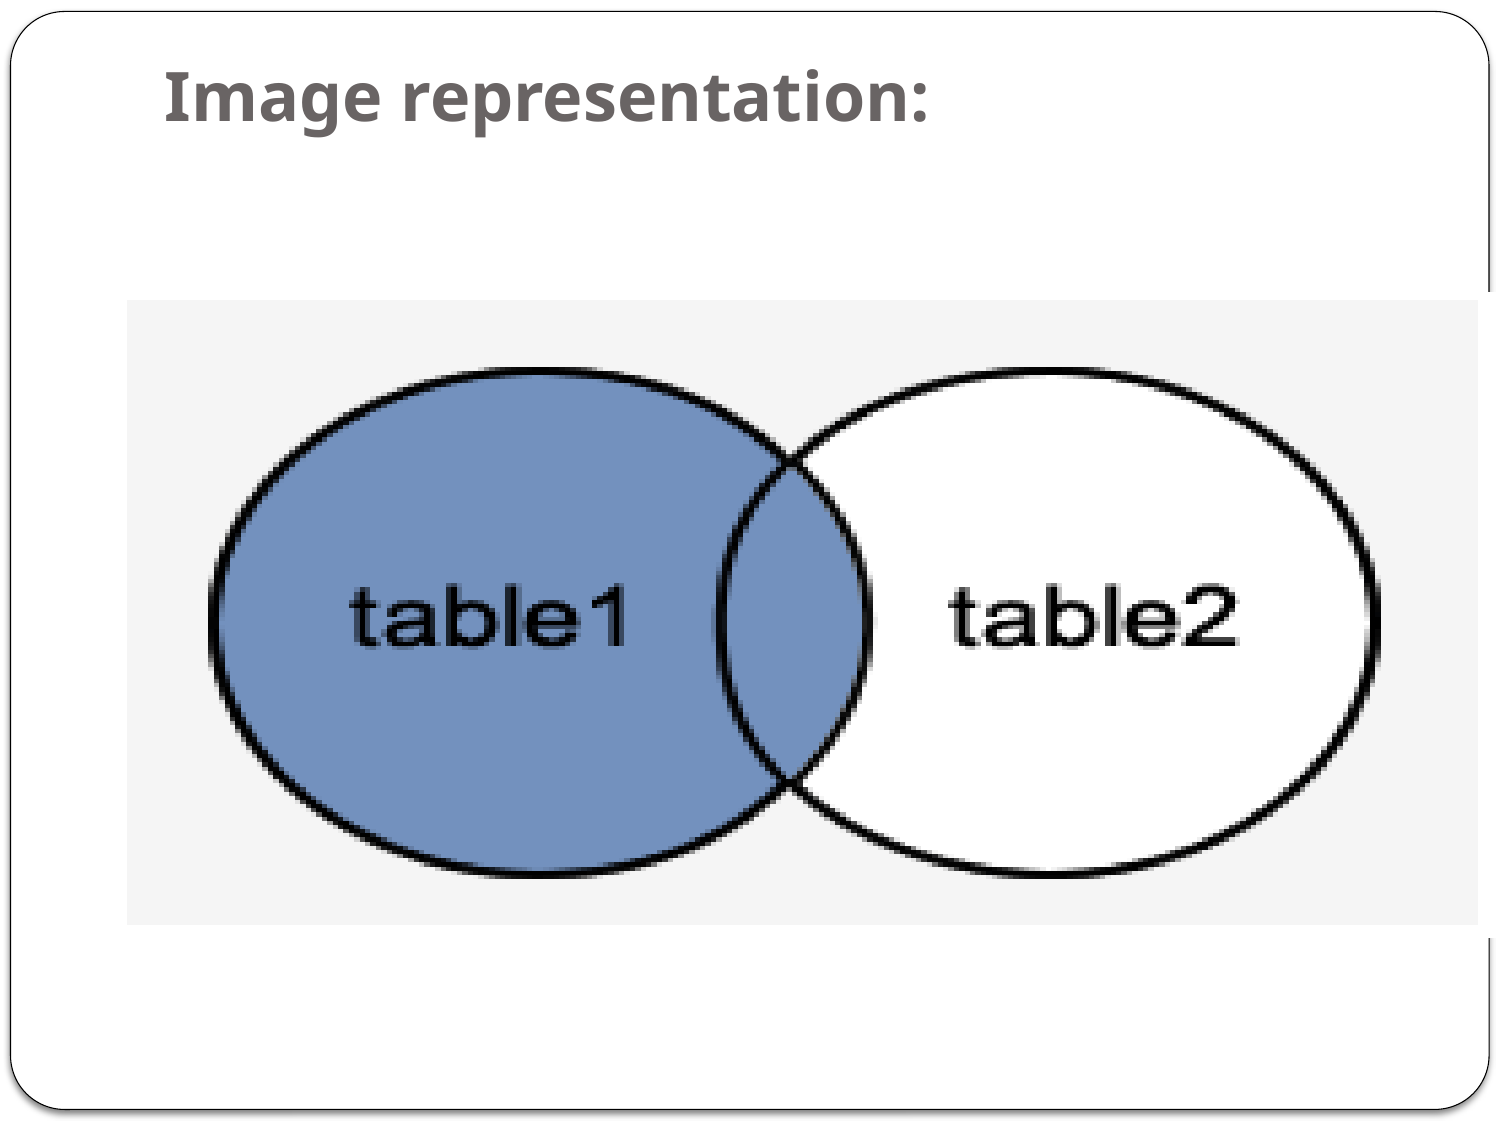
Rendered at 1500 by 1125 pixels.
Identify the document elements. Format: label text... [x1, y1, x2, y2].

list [116, 292, 1500, 938]
title Image representation: [150, 45, 1425, 233]
